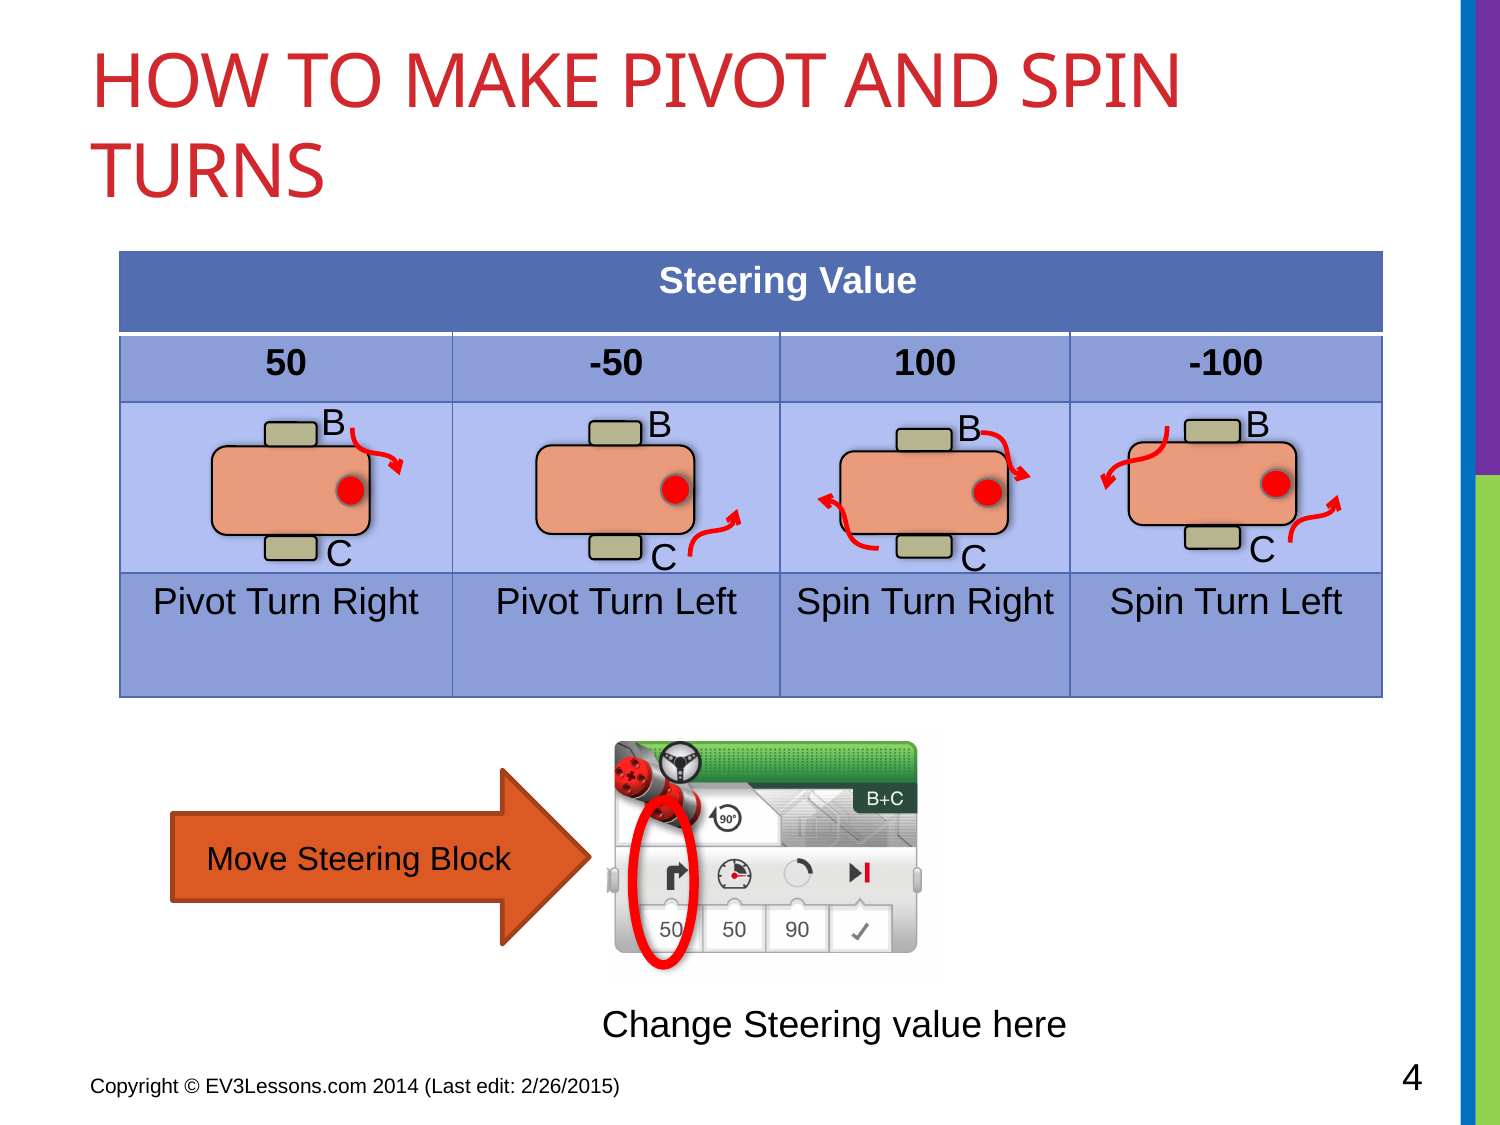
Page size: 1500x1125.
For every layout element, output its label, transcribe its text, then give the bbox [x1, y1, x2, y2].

table_header Steering Value [121, 253, 1381, 332]
text_box Change Steering value here [587, 992, 1106, 1053]
table_cell -50 [453, 336, 779, 401]
table_cell [781, 403, 818, 572]
title How to Make Pivot and Spin turns [75, 25, 1428, 250]
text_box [535, 391, 700, 571]
table_cell 100 [781, 336, 1069, 401]
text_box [816, 395, 1032, 569]
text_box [211, 390, 401, 567]
table_cell -100 [1071, 336, 1381, 401]
footer Copyright © EV3Lessons.com 2014 (Last edit: 2/26/2015) [75, 1065, 638, 1112]
slide_number 4 [1387, 1045, 1491, 1106]
picture [606, 728, 943, 982]
table_cell [1071, 403, 1381, 572]
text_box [689, 508, 738, 558]
table_cell Pivot Turn Left [453, 574, 779, 696]
table_cell [453, 403, 537, 572]
table_cell Spin Turn Right [781, 574, 1069, 696]
table_cell Spin Turn Left [1071, 574, 1381, 696]
table_cell 50 [121, 336, 452, 401]
table_cell [1038, 403, 1069, 572]
text_box Move Steering Block [170, 767, 592, 947]
table_cell [705, 403, 779, 572]
table_cell Pivot Turn Right [121, 574, 452, 696]
table_cell [121, 403, 452, 572]
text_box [1105, 391, 1302, 560]
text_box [1289, 494, 1338, 544]
